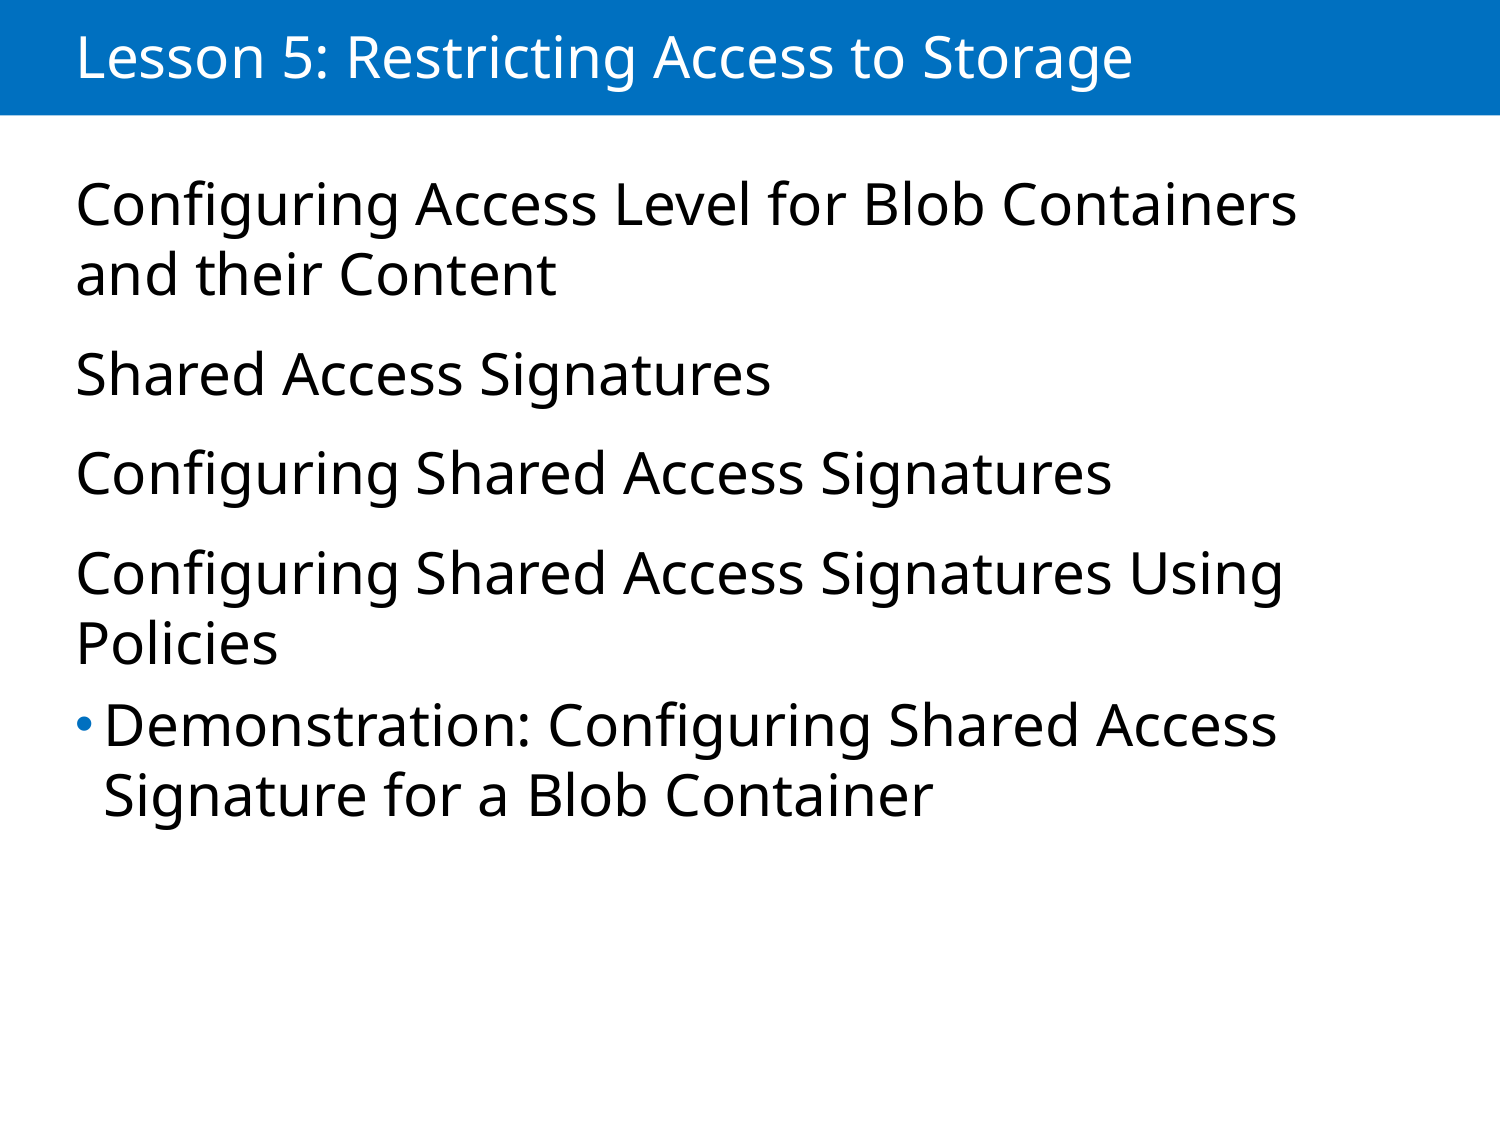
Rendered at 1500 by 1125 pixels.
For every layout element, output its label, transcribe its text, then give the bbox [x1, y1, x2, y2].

list Configuring Access Level for Blob Containers and their Content Shared Access Signatures Configuring Shared Access Signatures Configuring Shared Access Signatures Using Policies Demonstration: Configuring Shared Access Signature for a Blob Container [74, 167, 1408, 1013]
title Lesson 5: Restricting Access to Storage [75, 0, 1351, 122]
